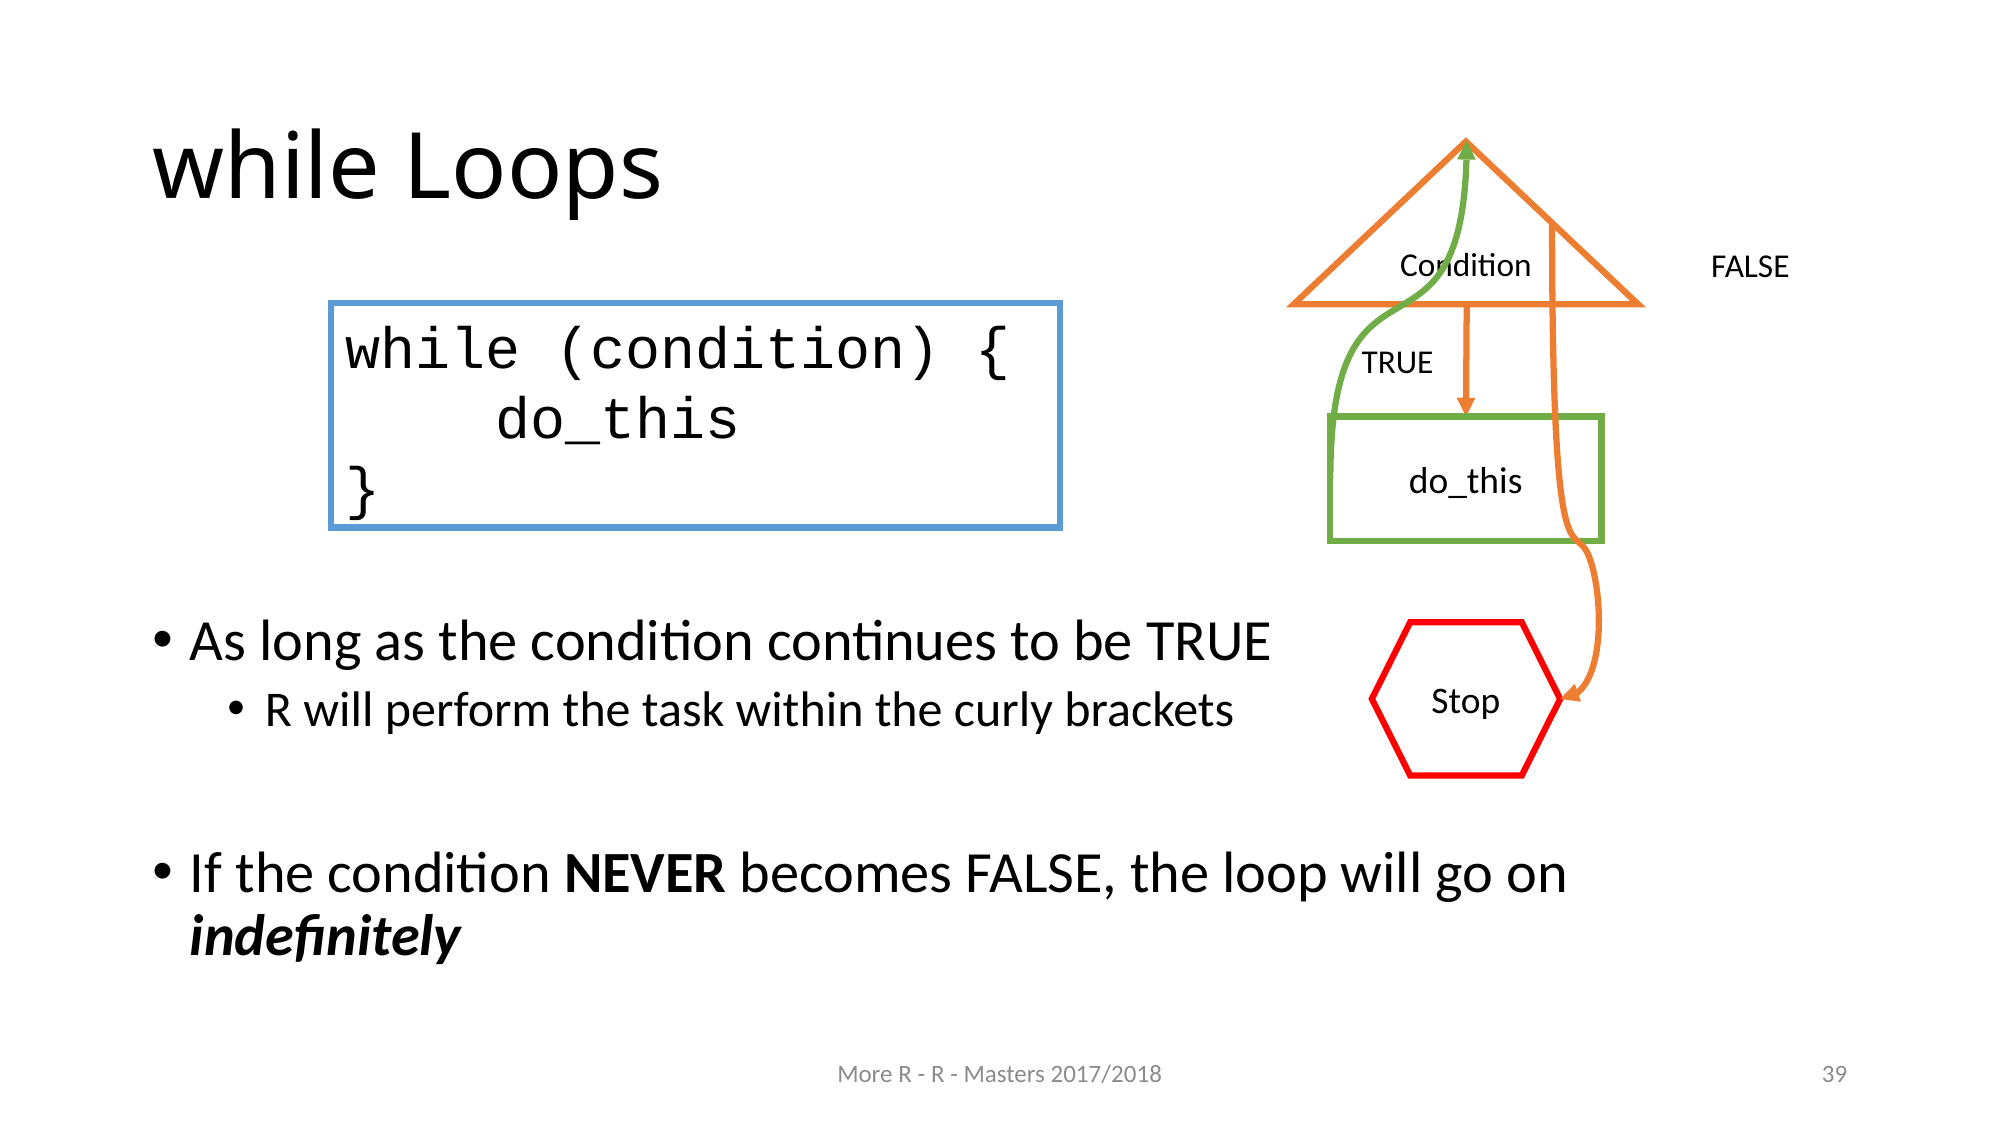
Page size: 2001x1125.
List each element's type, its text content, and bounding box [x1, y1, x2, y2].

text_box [1293, 140, 1906, 776]
footer More R - R - Masters 2017/2018 [662, 1042, 1338, 1103]
slide_number 39 [1412, 1042, 1863, 1103]
title while Loops [137, 59, 1863, 278]
list As long as the condition continues to be TRUE R will perform the task within the curly brackets If the condition NEVER becomes FALSE, the loop will go on indefinitely [137, 602, 1863, 1014]
text_box while (condition) { do_this } [330, 302, 1061, 529]
